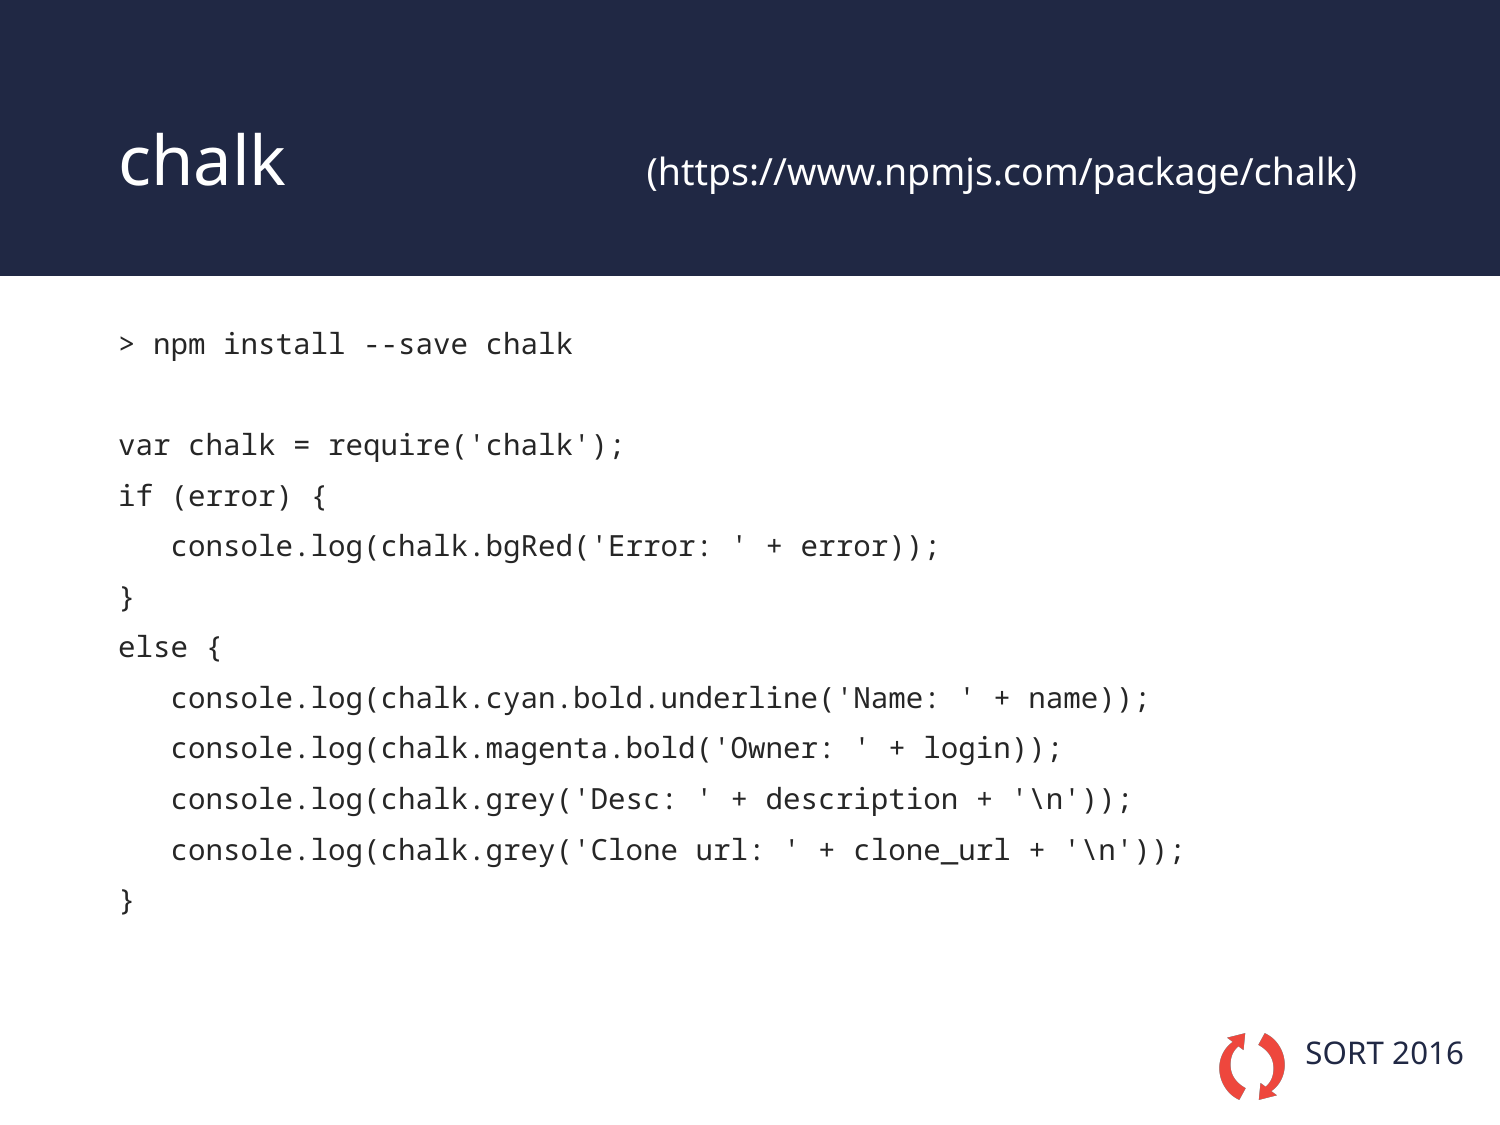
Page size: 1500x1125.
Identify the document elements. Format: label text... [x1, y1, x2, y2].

picture [1215, 1030, 1289, 1103]
list > npm install --save chalk var chalk = require('chalk'); if (error) { console.log(chalk.bgRed('Error: ' + error)); } else { console.log(chalk.cyan.bold.underline('Name: ' + name)); console.log(chalk.magenta.bold('Owner: ' + login)); console.log(chalk.grey('Desc: ' + description + '\n')); console.log(chalk.grey('Clone url: ' + clone_url + '\n')); } [103, 299, 1397, 1015]
title chalk (https://www.npmjs.com/package/chalk) [103, 58, 1397, 269]
